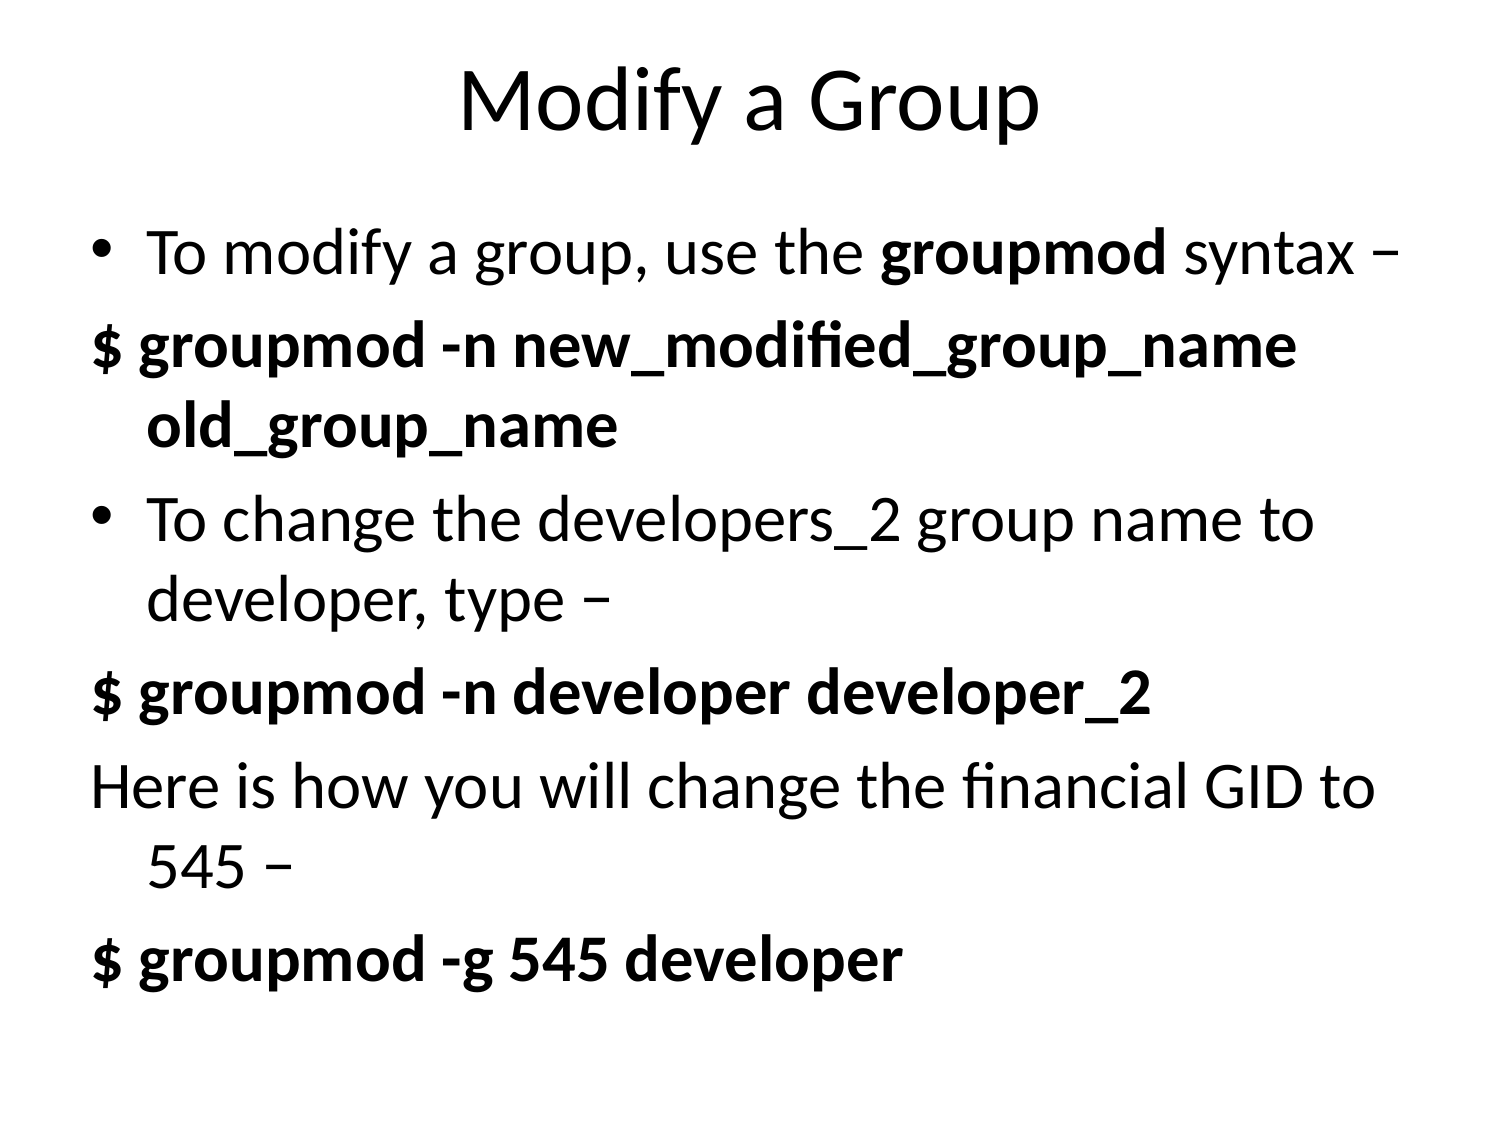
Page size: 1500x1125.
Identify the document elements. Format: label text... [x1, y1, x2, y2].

list To modify a group, use the groupmod syntax − $ groupmod -n new_modified_group_name old_group_name To change the developers_2 group name to developer, type − $ groupmod -n developer developer_2 Here is how you will change the financial GID to 545 − $ groupmod -g 545 developer [75, 200, 1425, 1100]
title Modify a Group [75, 0, 1425, 188]
